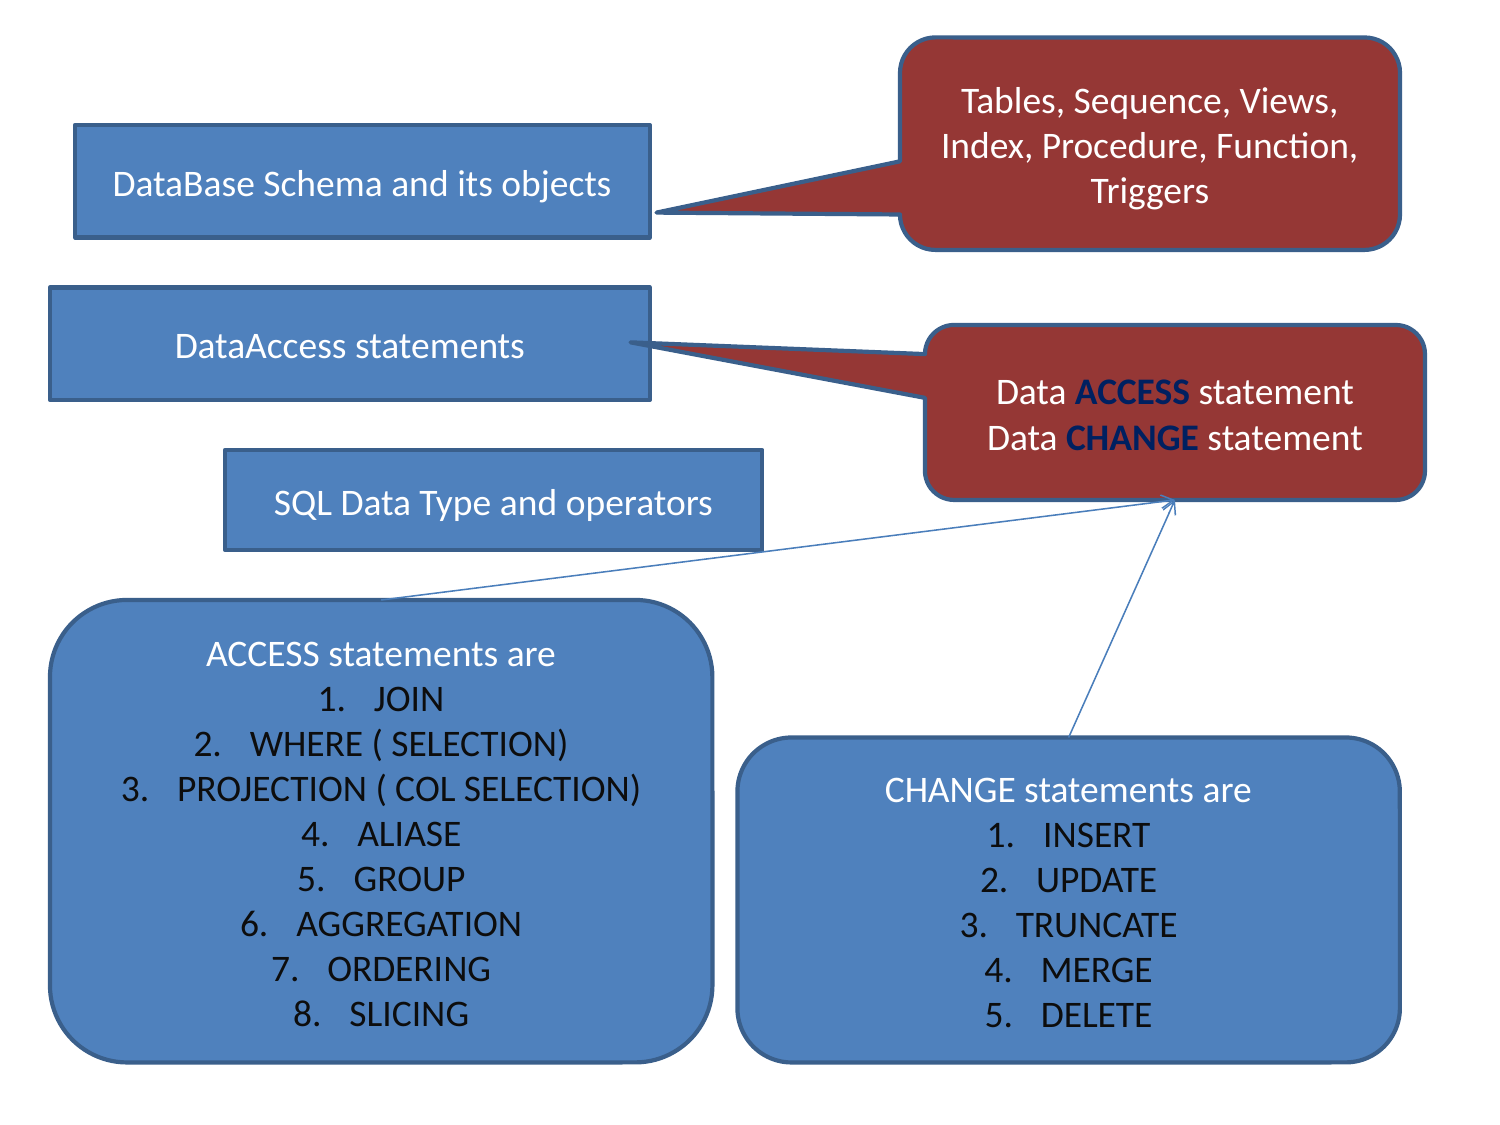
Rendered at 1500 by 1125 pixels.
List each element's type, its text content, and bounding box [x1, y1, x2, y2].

text_box SQL Data Type and operators [223, 448, 722, 552]
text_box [1002, 565, 1241, 673]
text_box DataAccess statements [48, 285, 652, 402]
text_box Tables, Sequence, Views, Index, Procedure, Function, Triggers [654, 196, 722, 216]
text_box Data ACCESS statement Data CHANGE statement [628, 340, 722, 362]
text_box Data ACCESS statement Data CHANGE statement [832, 322, 1428, 503]
text_box ACCESS statements are JOIN WHERE ( SELECTION) PROJECTION ( COL SELECTION) ALIASE GROUP AGGREGATION ORDERING SLICING [47, 597, 715, 1065]
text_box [727, 152, 829, 948]
text_box DataBase Schema and its objects [73, 123, 652, 240]
text_box Tables, Sequence, Views, Index, Procedure, Function, Triggers [832, 35, 1403, 253]
text_box CHANGE statements are INSERT UPDATE TRUNCATE MERGE DELETE [735, 735, 1402, 1065]
